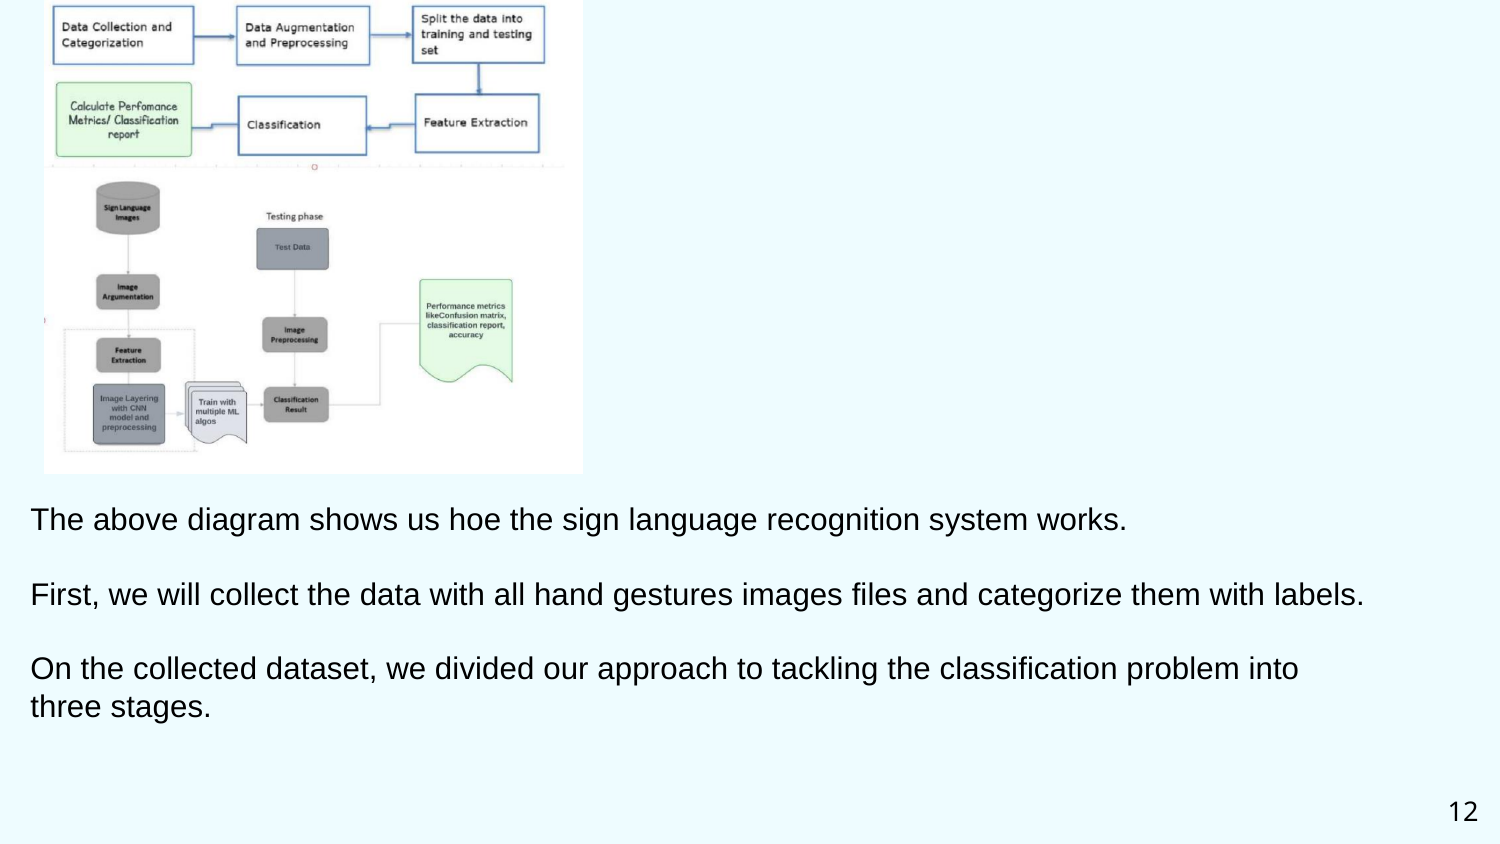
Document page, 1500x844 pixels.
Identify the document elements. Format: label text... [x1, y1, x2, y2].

picture [44, 0, 583, 474]
title The above diagram shows us hoe the sign language recognition system works. First, we will collect the data with all hand gestures images files and categorize them with labels. On the collected dataset, we divided our approach to tackling the classification problem into three stages. [15, 453, 1386, 844]
slide_number 12 [1403, 779, 1494, 844]
